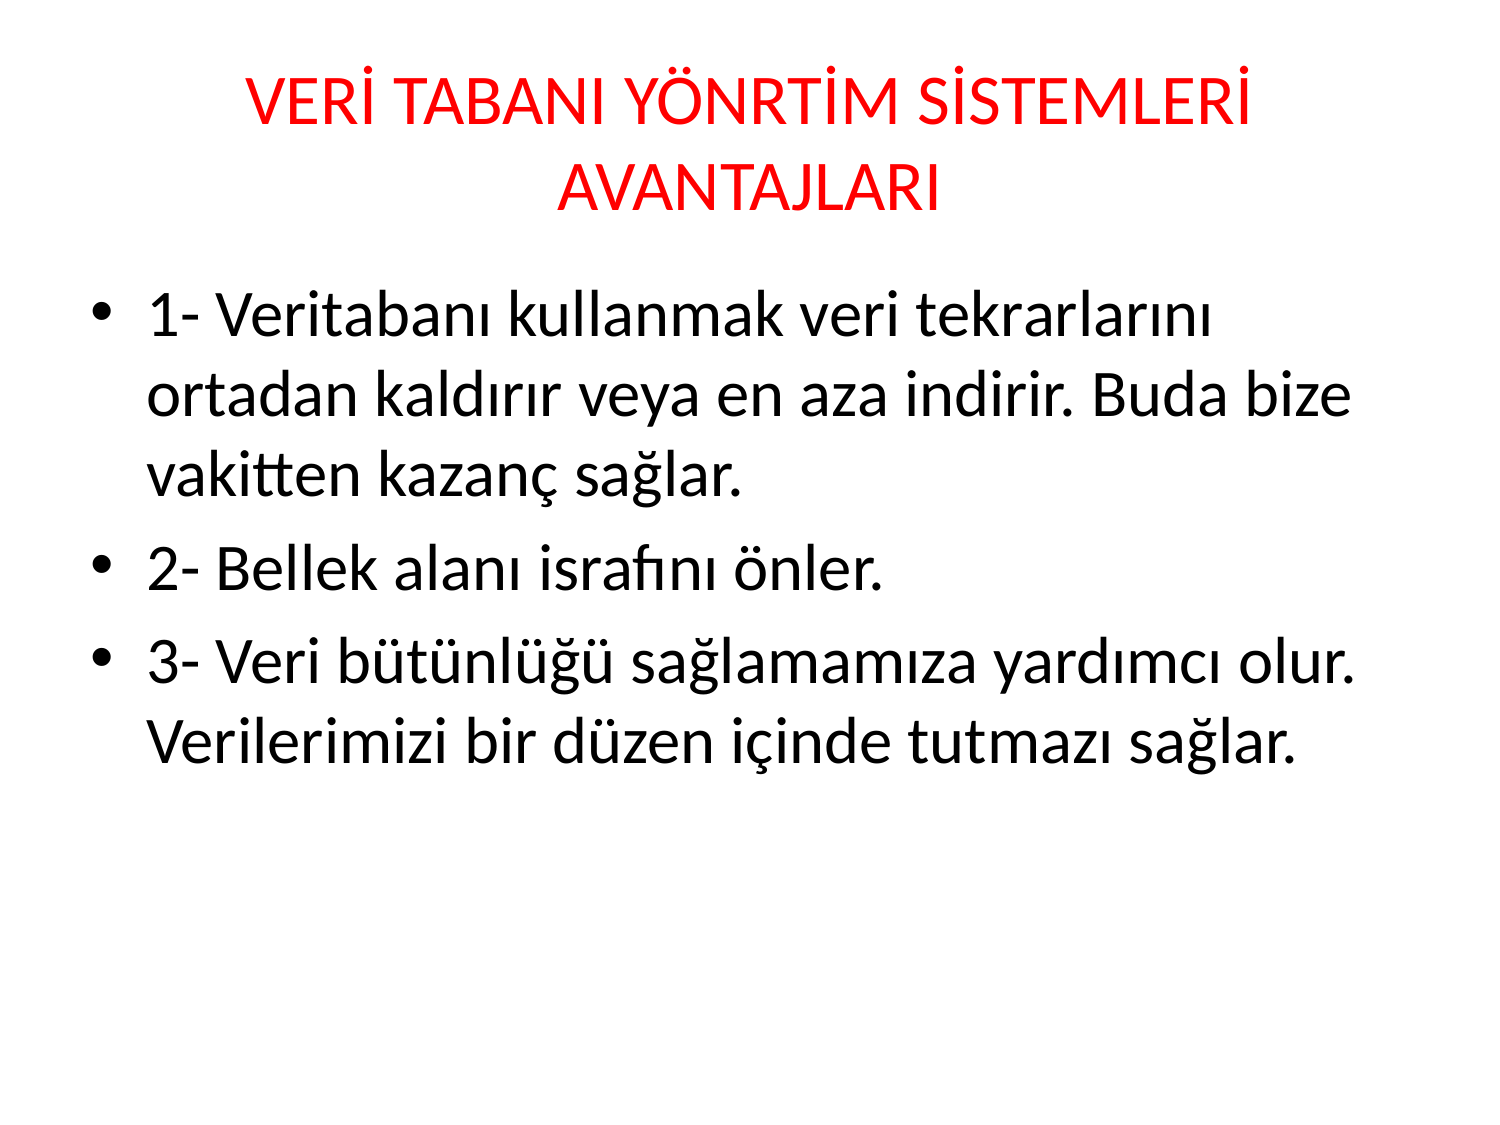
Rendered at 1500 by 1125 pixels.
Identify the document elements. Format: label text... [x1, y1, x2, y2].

title VERİ TABANI YÖNRTİM SİSTEMLERİ AVANTAJLARI [75, 45, 1425, 233]
list 1- Veritabanı kullanmak veri tekrarlarını ortadan kaldırır veya en aza indirir. Buda bize vakitten kazanç sağlar. 2- Bellek alanı israfını önler. 3- Veri bütünlüğü sağlamamıza yardımcı olur. Verilerimizi bir düzen içinde tutmazı sağlar. [75, 262, 1425, 1005]
